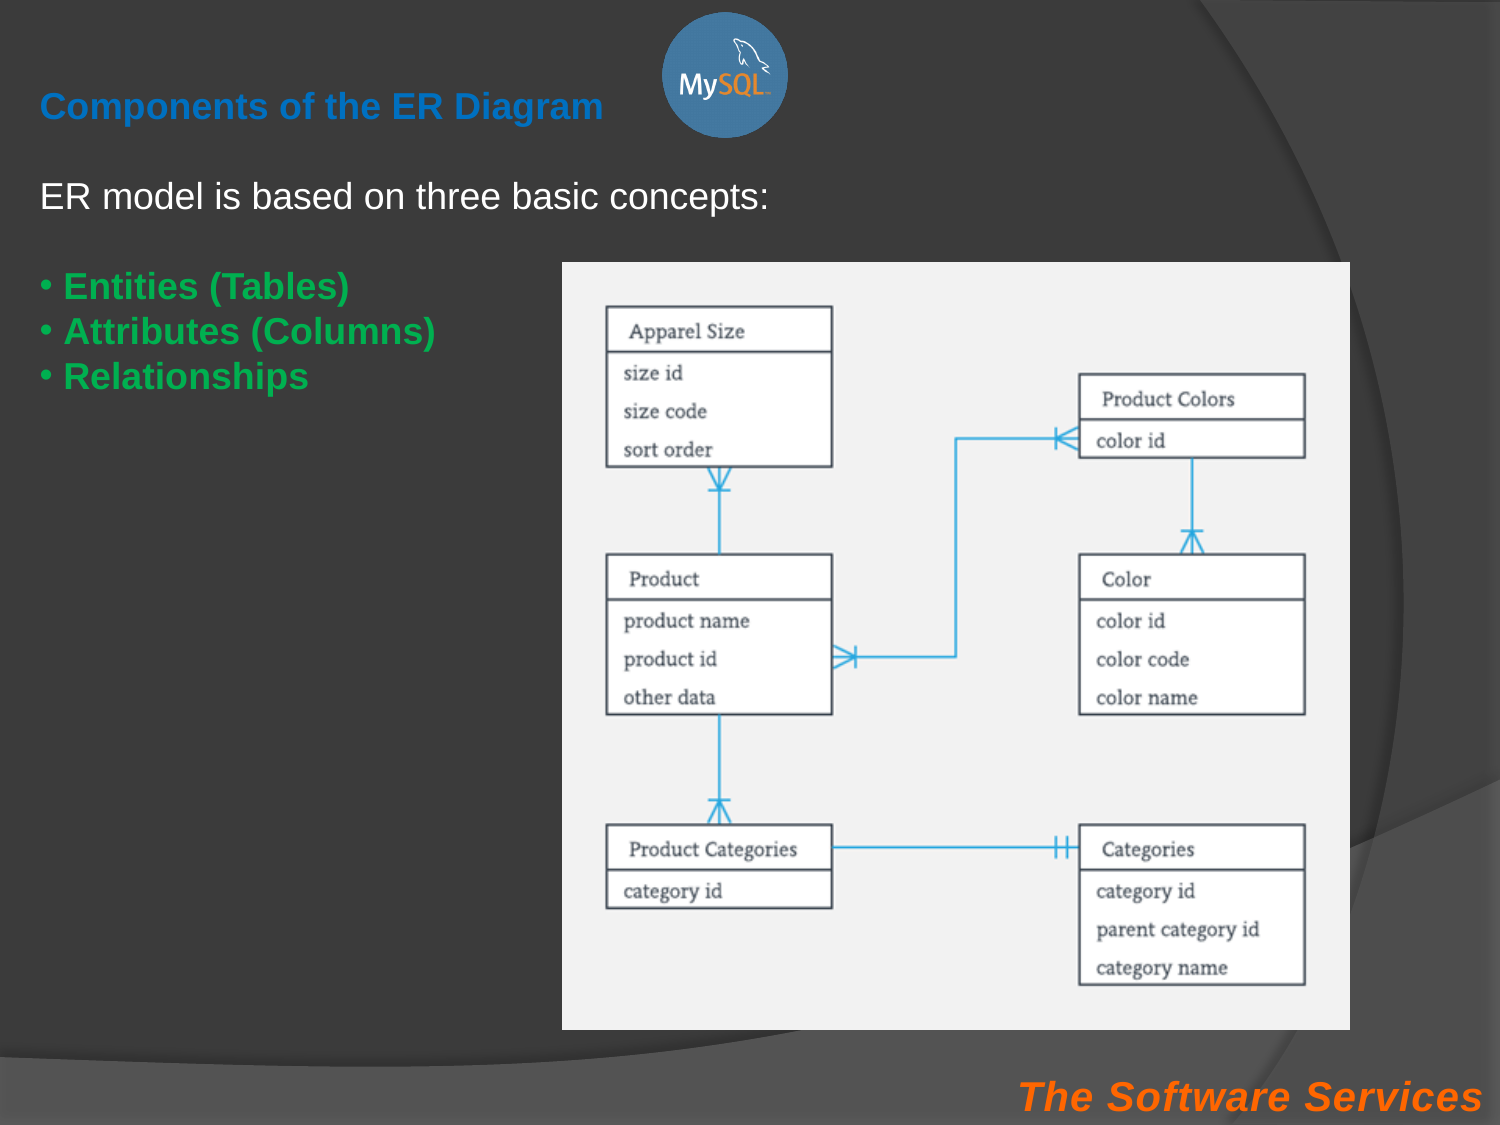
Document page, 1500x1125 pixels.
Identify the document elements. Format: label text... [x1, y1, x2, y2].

picture [562, 262, 1351, 1030]
picture [662, 12, 788, 138]
text_box The Software Services [1002, 1062, 1499, 1125]
text_box Components of the ER Diagram ER model is based on three basic concepts: Entities (Tables) Attributes (Columns) Relationships [24, 74, 1313, 405]
